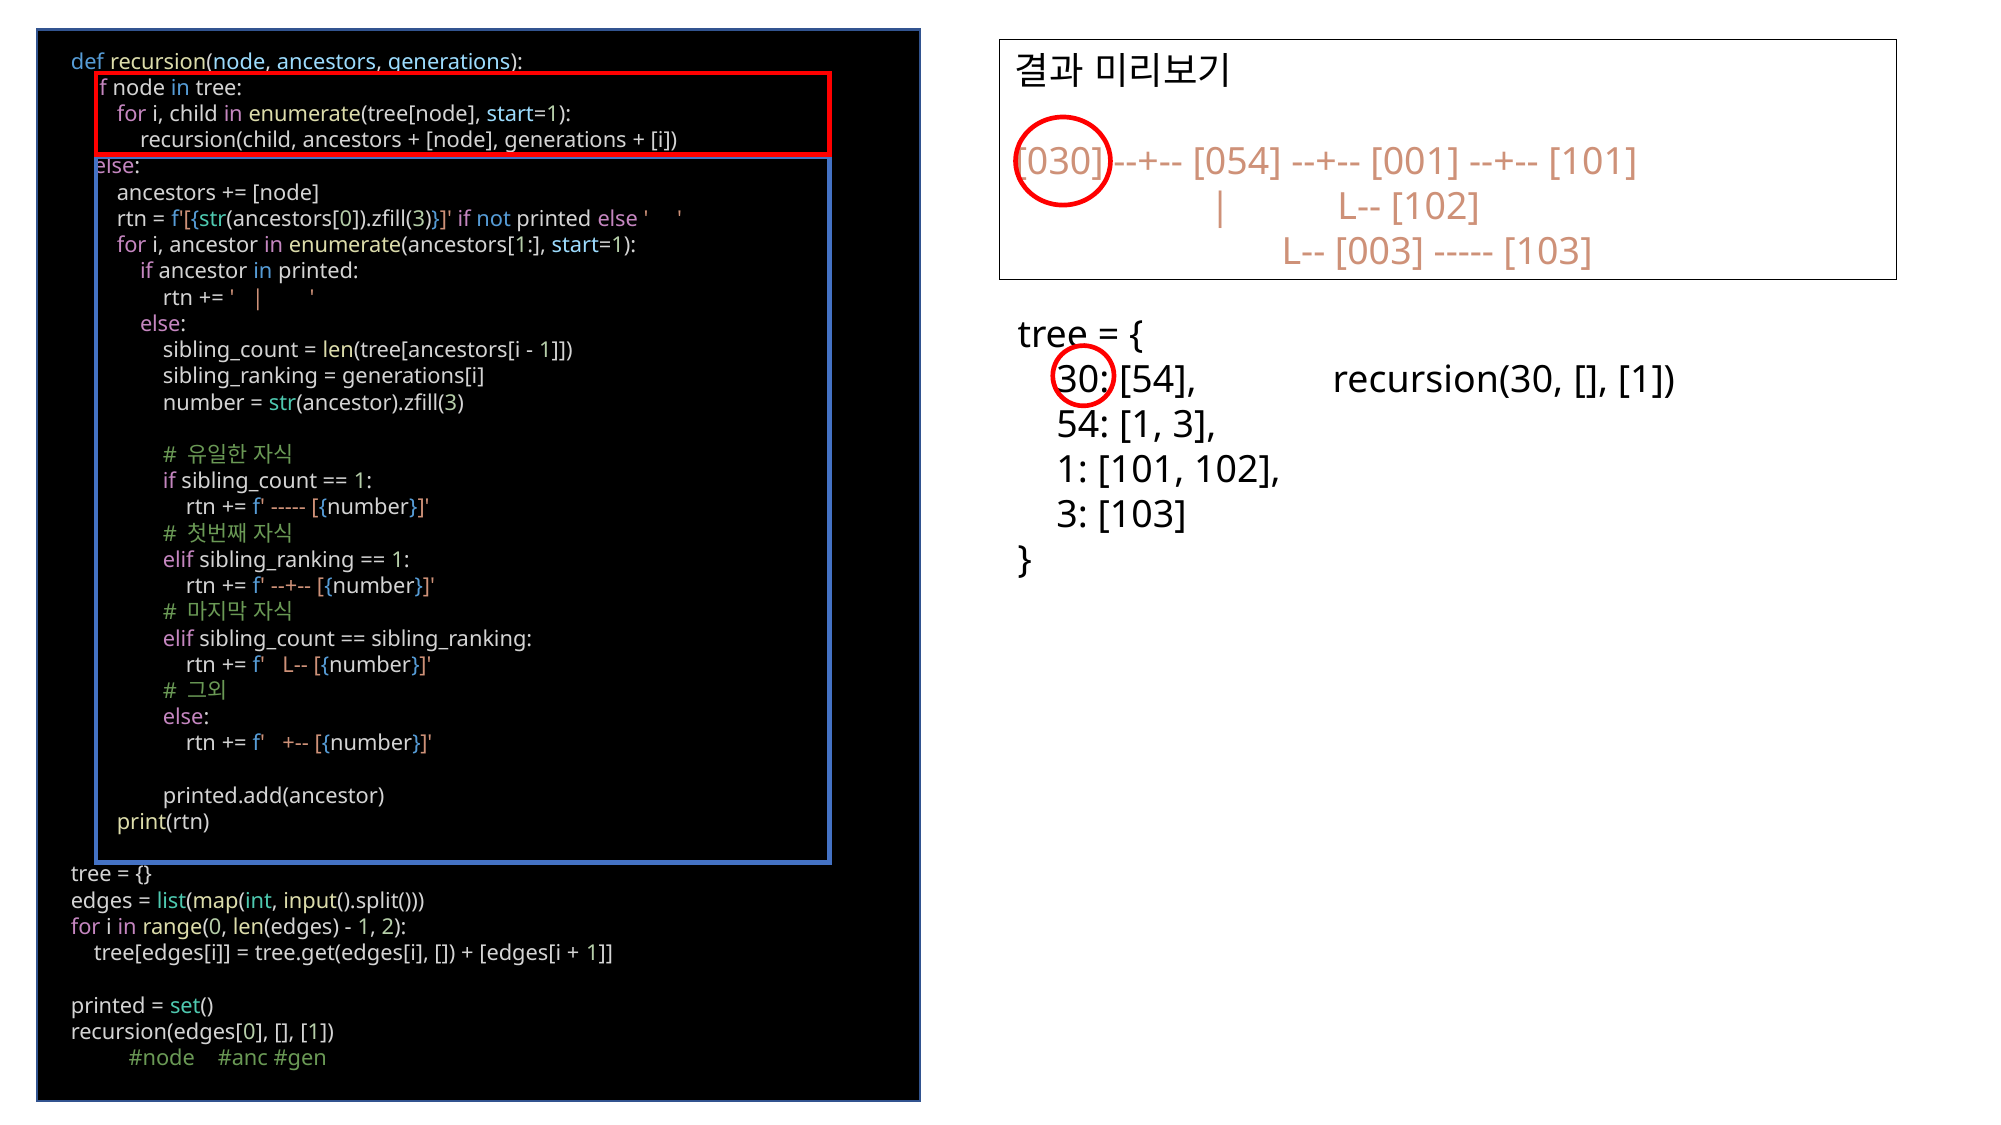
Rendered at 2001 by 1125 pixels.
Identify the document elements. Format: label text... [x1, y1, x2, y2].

text_box tree = { 30: [54], recursion(30, [], [1]) 54: [1, 3], 1: [101, 102], 3: [103] } [1002, 303, 1964, 588]
text_box [1051, 344, 1116, 407]
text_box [36, 29, 921, 1125]
text_box [1014, 115, 1112, 207]
text_box 결과 미리보기 [030] --+-- [054] --+-- [001] --+-- [101] | L-- [102] L-- [003] ----- [103] [999, 39, 1897, 280]
